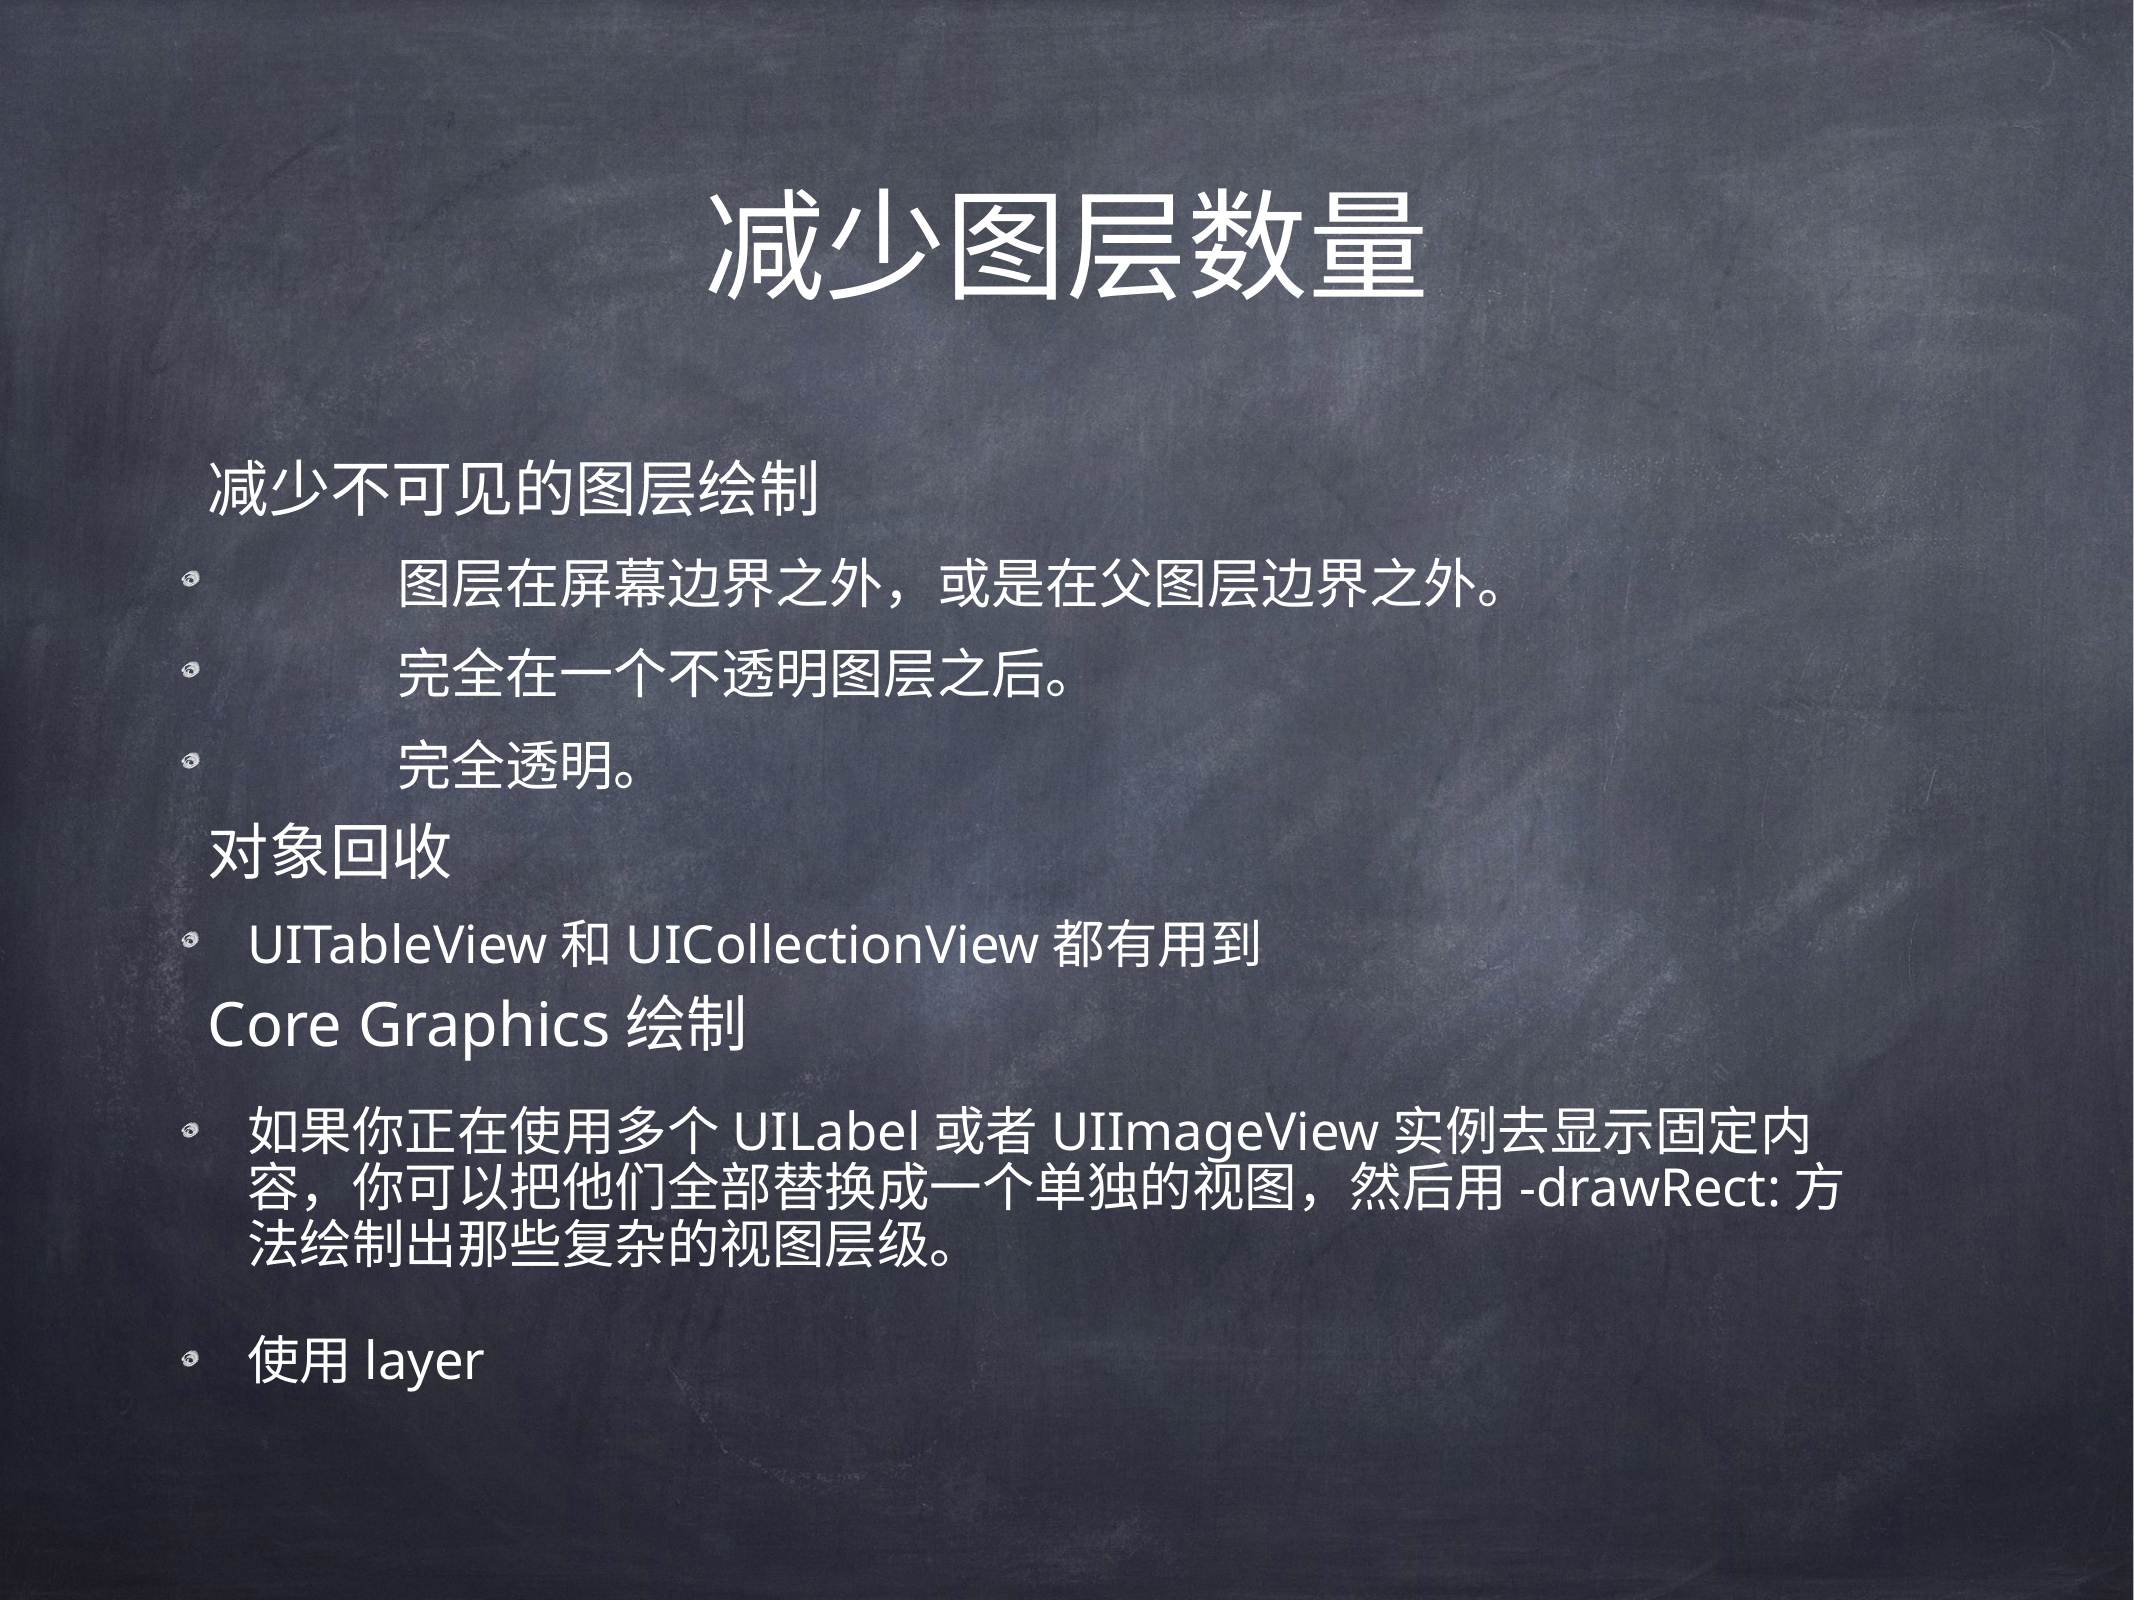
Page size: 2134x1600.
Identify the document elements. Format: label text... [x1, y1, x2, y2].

picture [0, 0, 2134, 1600]
title 减少图层数量 [207, 32, 1926, 451]
list 减少不可见的图层绘制 图层在屏幕边界之外，或是在父图层边界之外。 完全在一个不透明图层之后。 完全透明。 对象回收 UITableView和UICollectionView都有用到 Core Graphics绘制 如果你正在使用多个UILabel或者UIImageView实例去显示固定内容，你可以把他们全部替换成一个单独的视图，然后用-drawRect:方法绘制出那些复杂的视图层级。 使用layer [172, 419, 1891, 1447]
